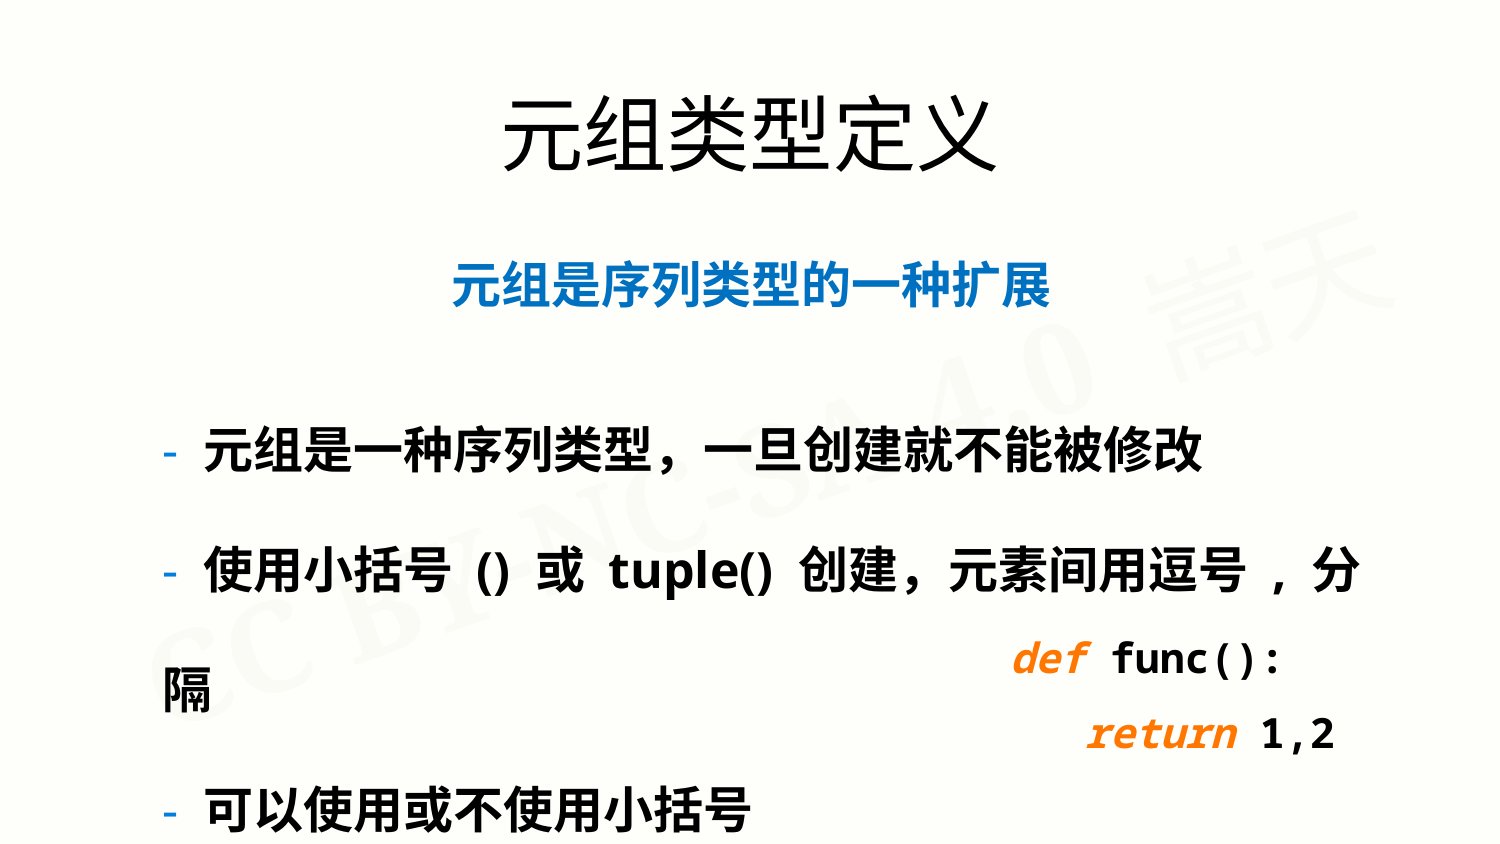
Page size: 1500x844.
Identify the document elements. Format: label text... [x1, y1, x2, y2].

text_box 元组是序列类型的一种扩展 [1, 215, 1500, 321]
text_box - 元组是一种序列类型，一旦创建就不能被修改 - 使用小括号 () 或 tuple() 创建，元素间用逗号 , 分隔 - 可以使用或不使用小括号 [147, 350, 1424, 844]
text_box def func(): return 1,2 [1009, 607, 1365, 758]
text_box 元组类型定义 [0, 79, 1500, 211]
